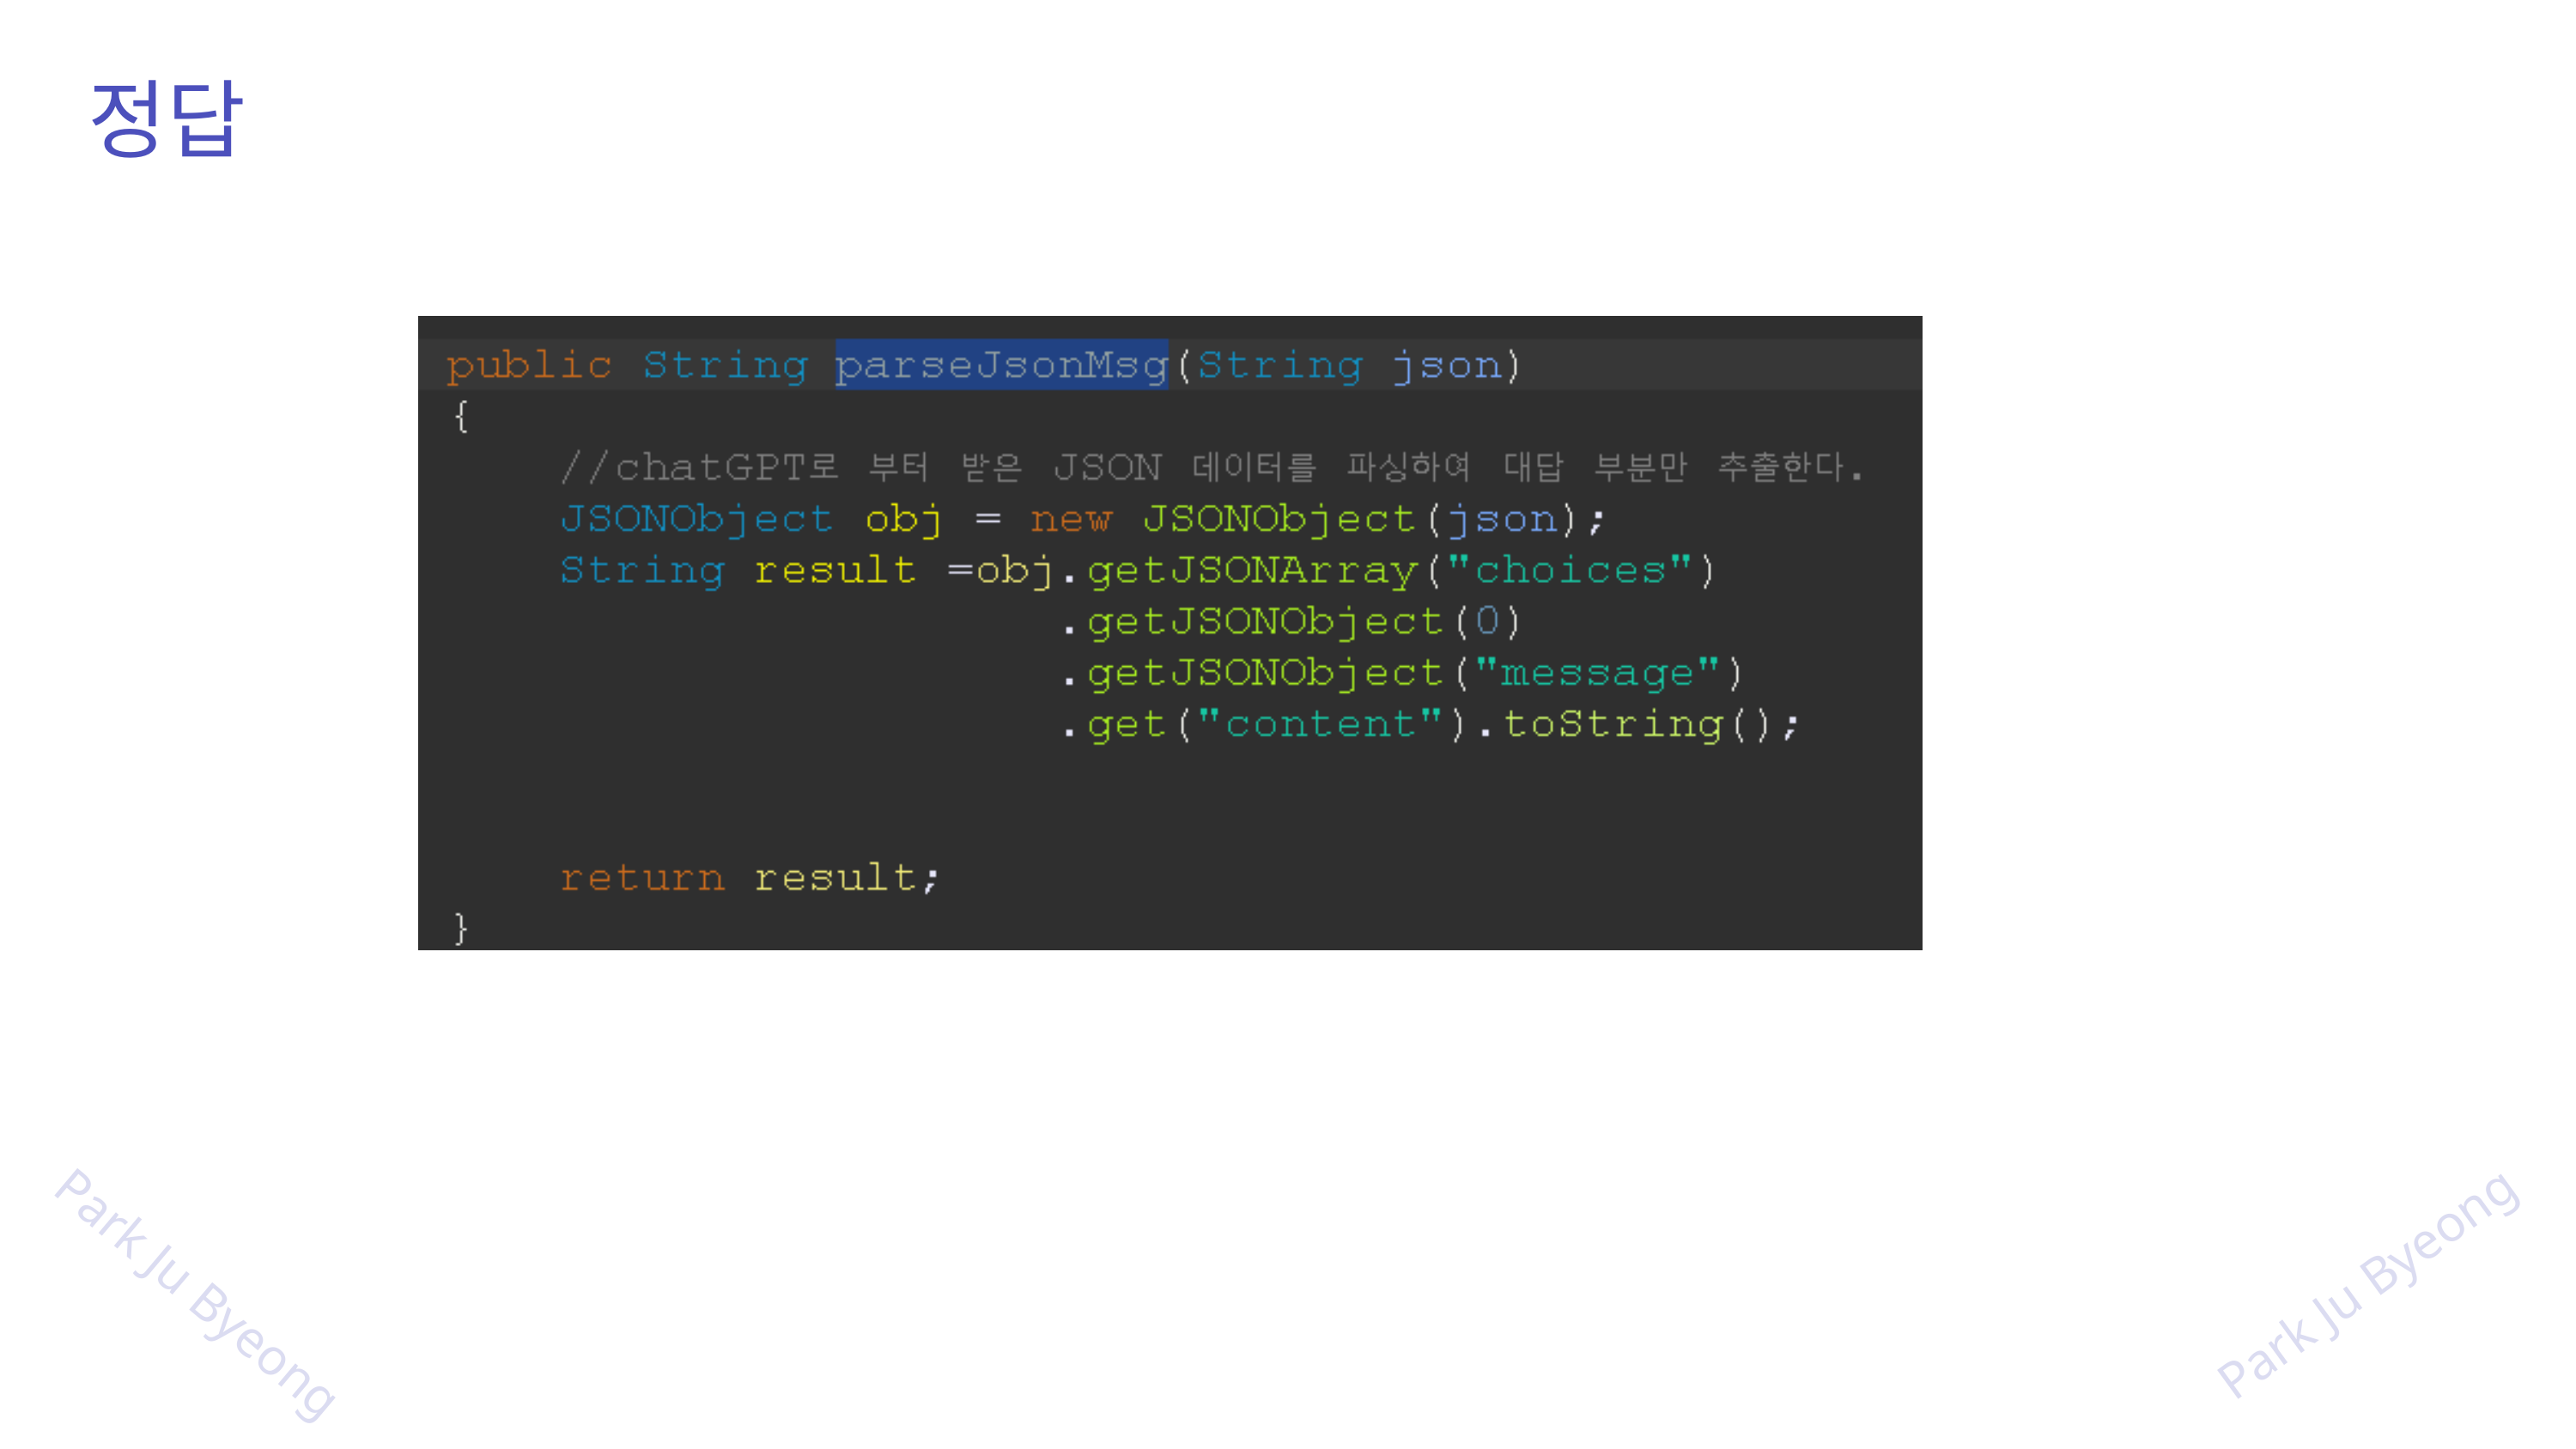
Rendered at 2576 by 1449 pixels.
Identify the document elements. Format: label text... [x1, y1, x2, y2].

text_box 정답 [75, 58, 355, 175]
picture [418, 316, 1923, 950]
